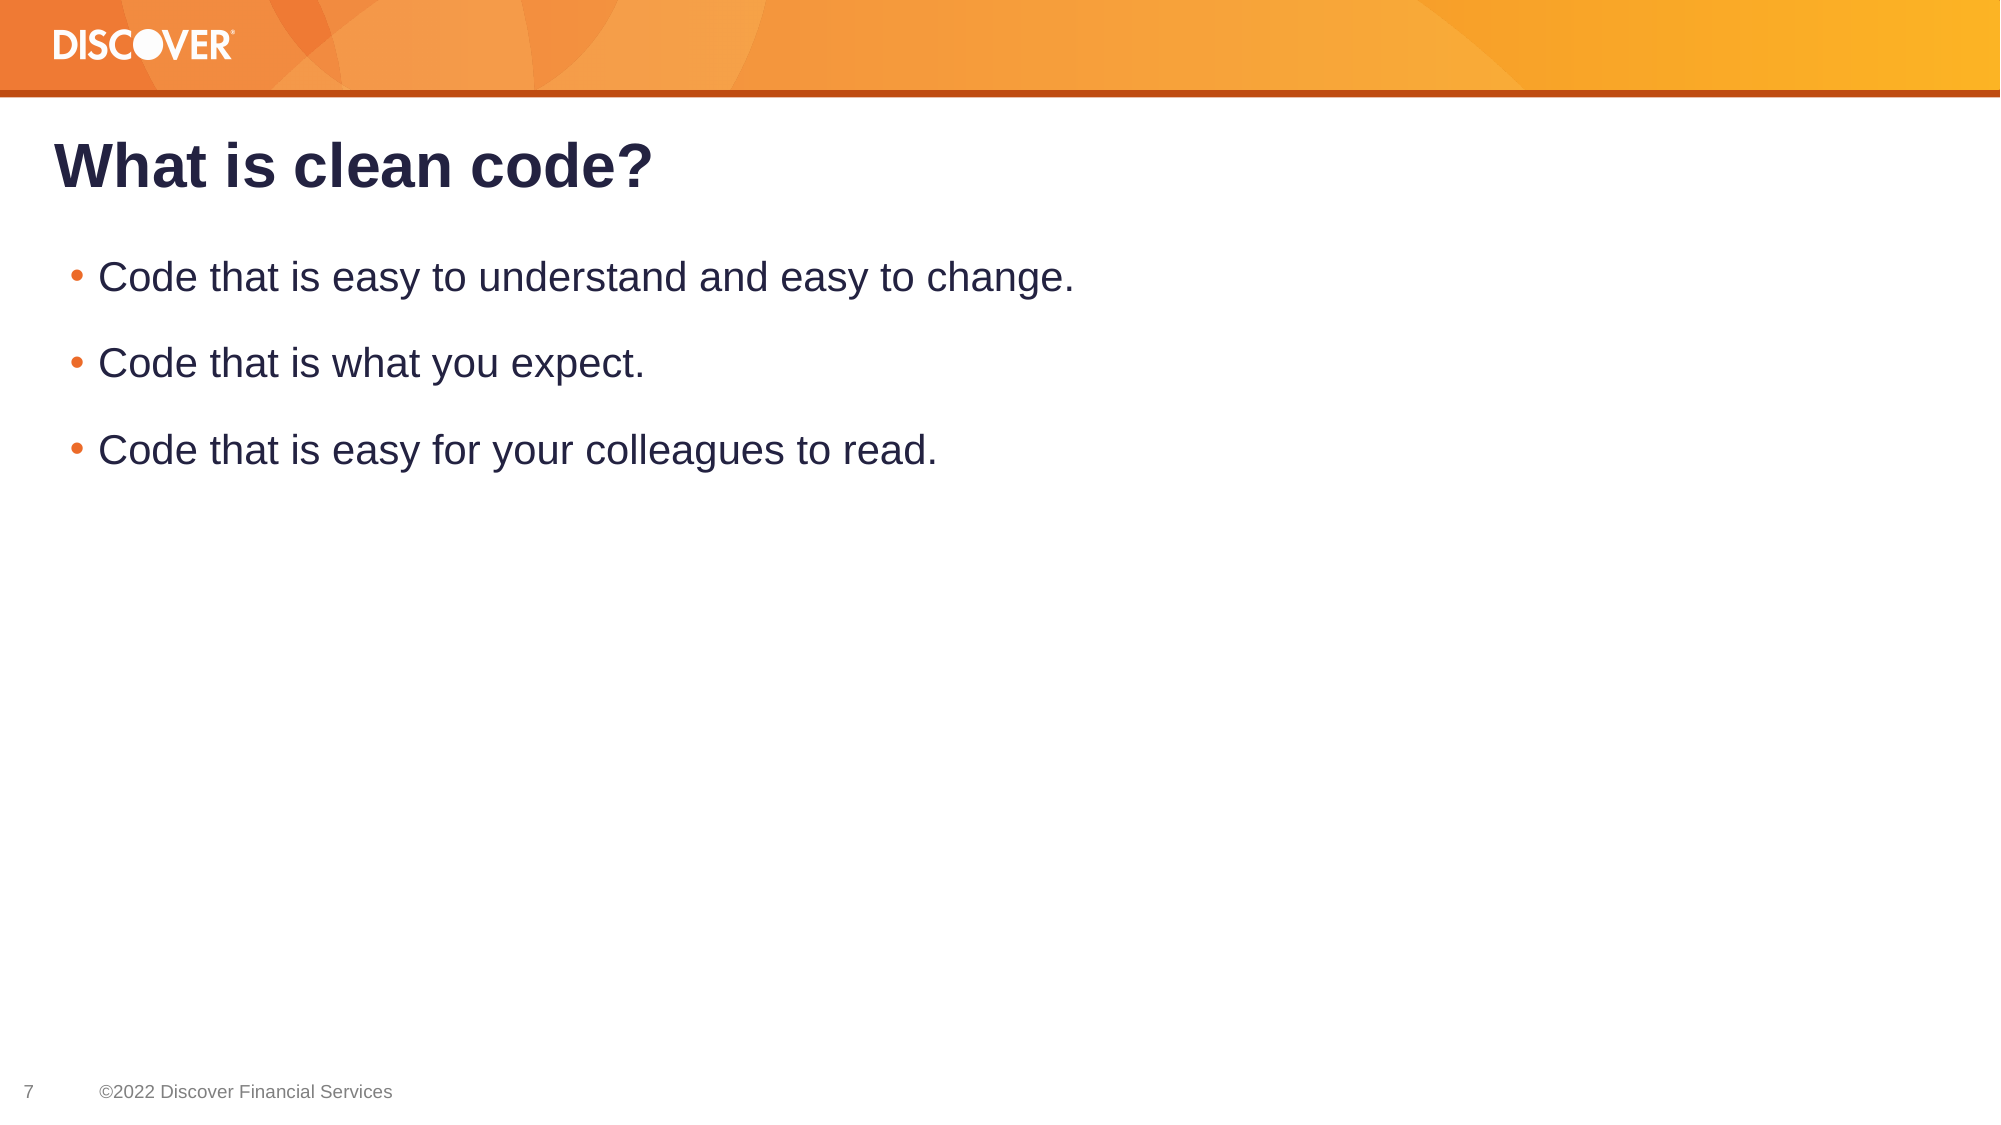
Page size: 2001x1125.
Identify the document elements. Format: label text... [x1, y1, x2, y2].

picture [0, 0, 1795, 90]
list Code that is easy to understand and easy to change. Code that is what you expect. Code that is easy for your colleagues to read. [54, 247, 1945, 1073]
title What is clean code? [54, 97, 1945, 225]
